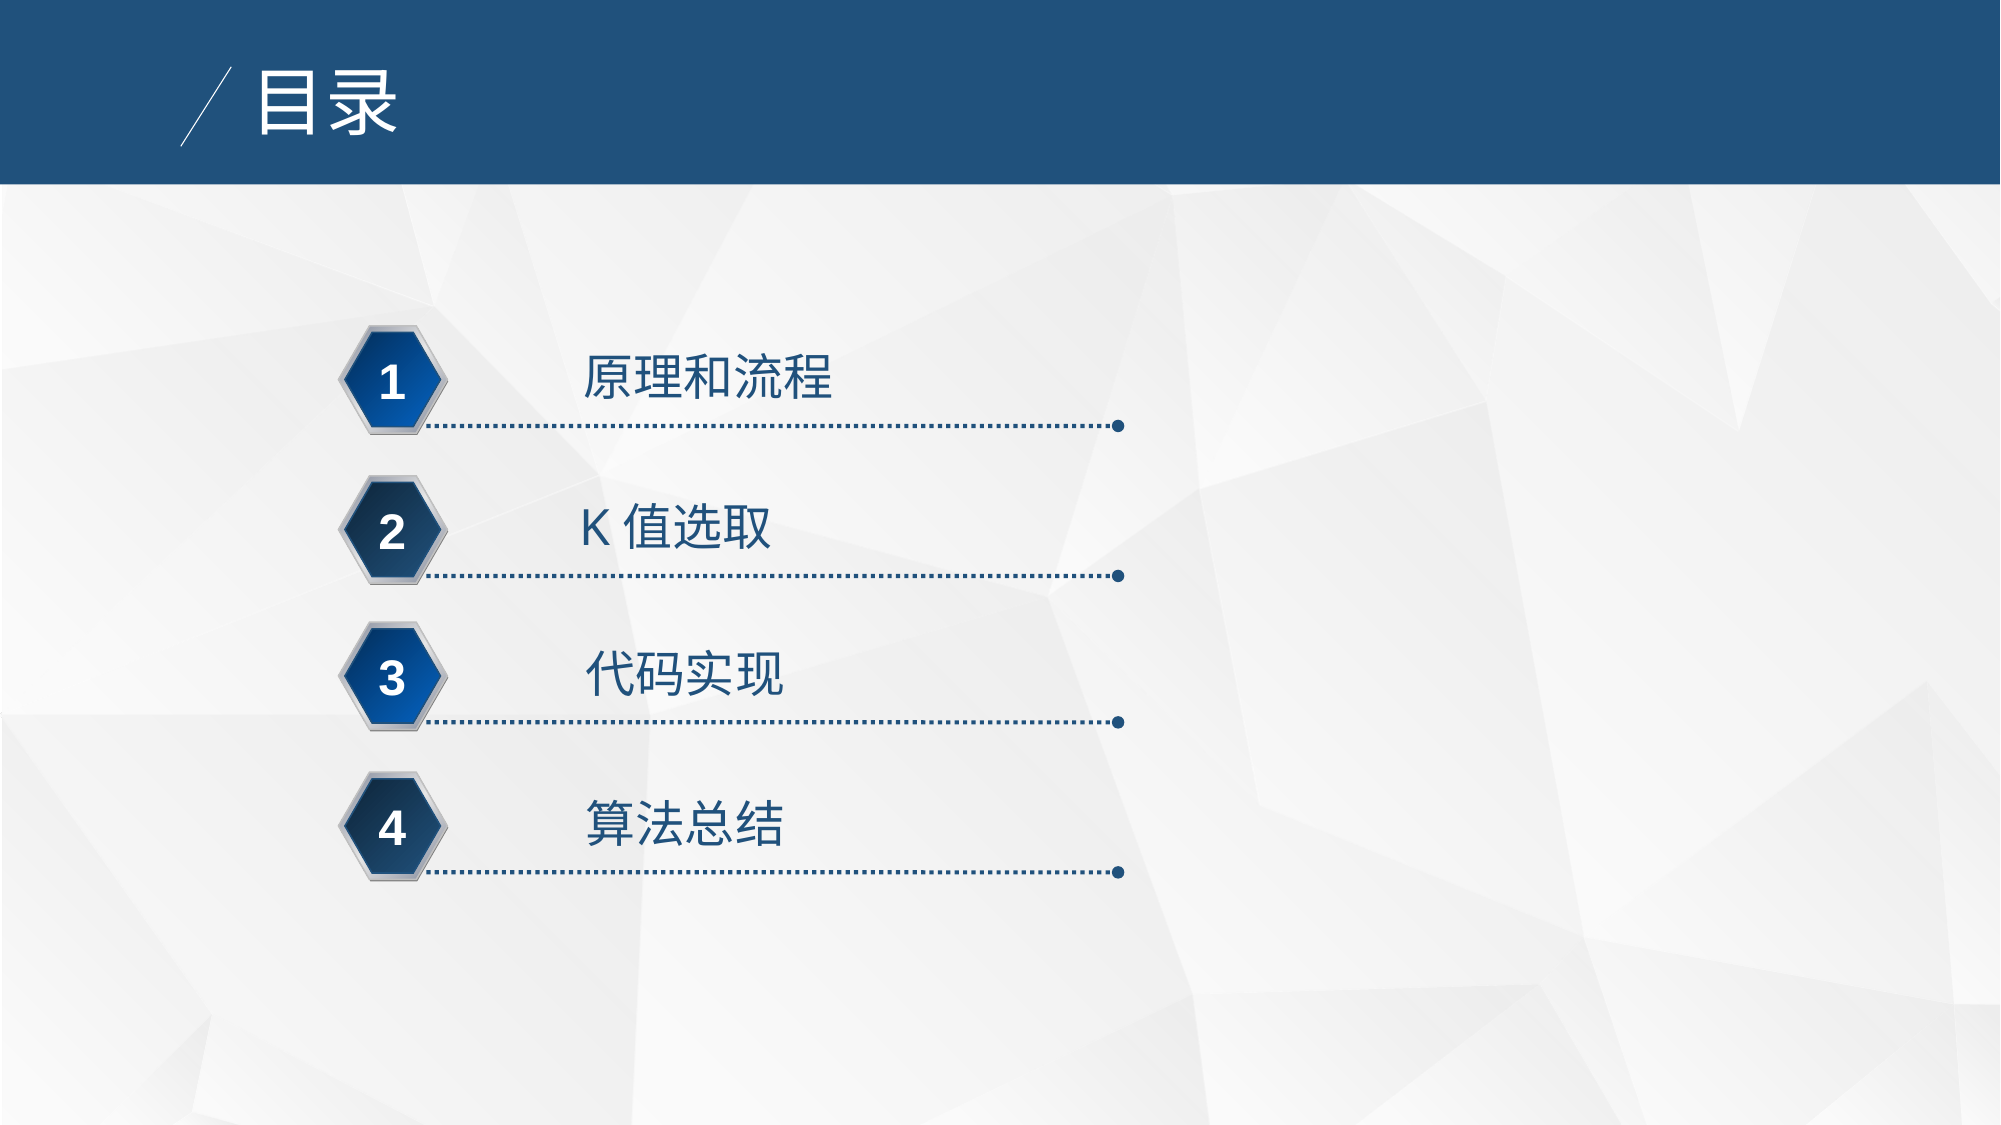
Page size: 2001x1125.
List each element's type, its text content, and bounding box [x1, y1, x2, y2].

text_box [338, 325, 1119, 436]
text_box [338, 772, 1119, 882]
picture [0, 0, 2001, 1125]
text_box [338, 475, 1119, 586]
list 目录 [235, 57, 989, 139]
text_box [338, 622, 1119, 732]
